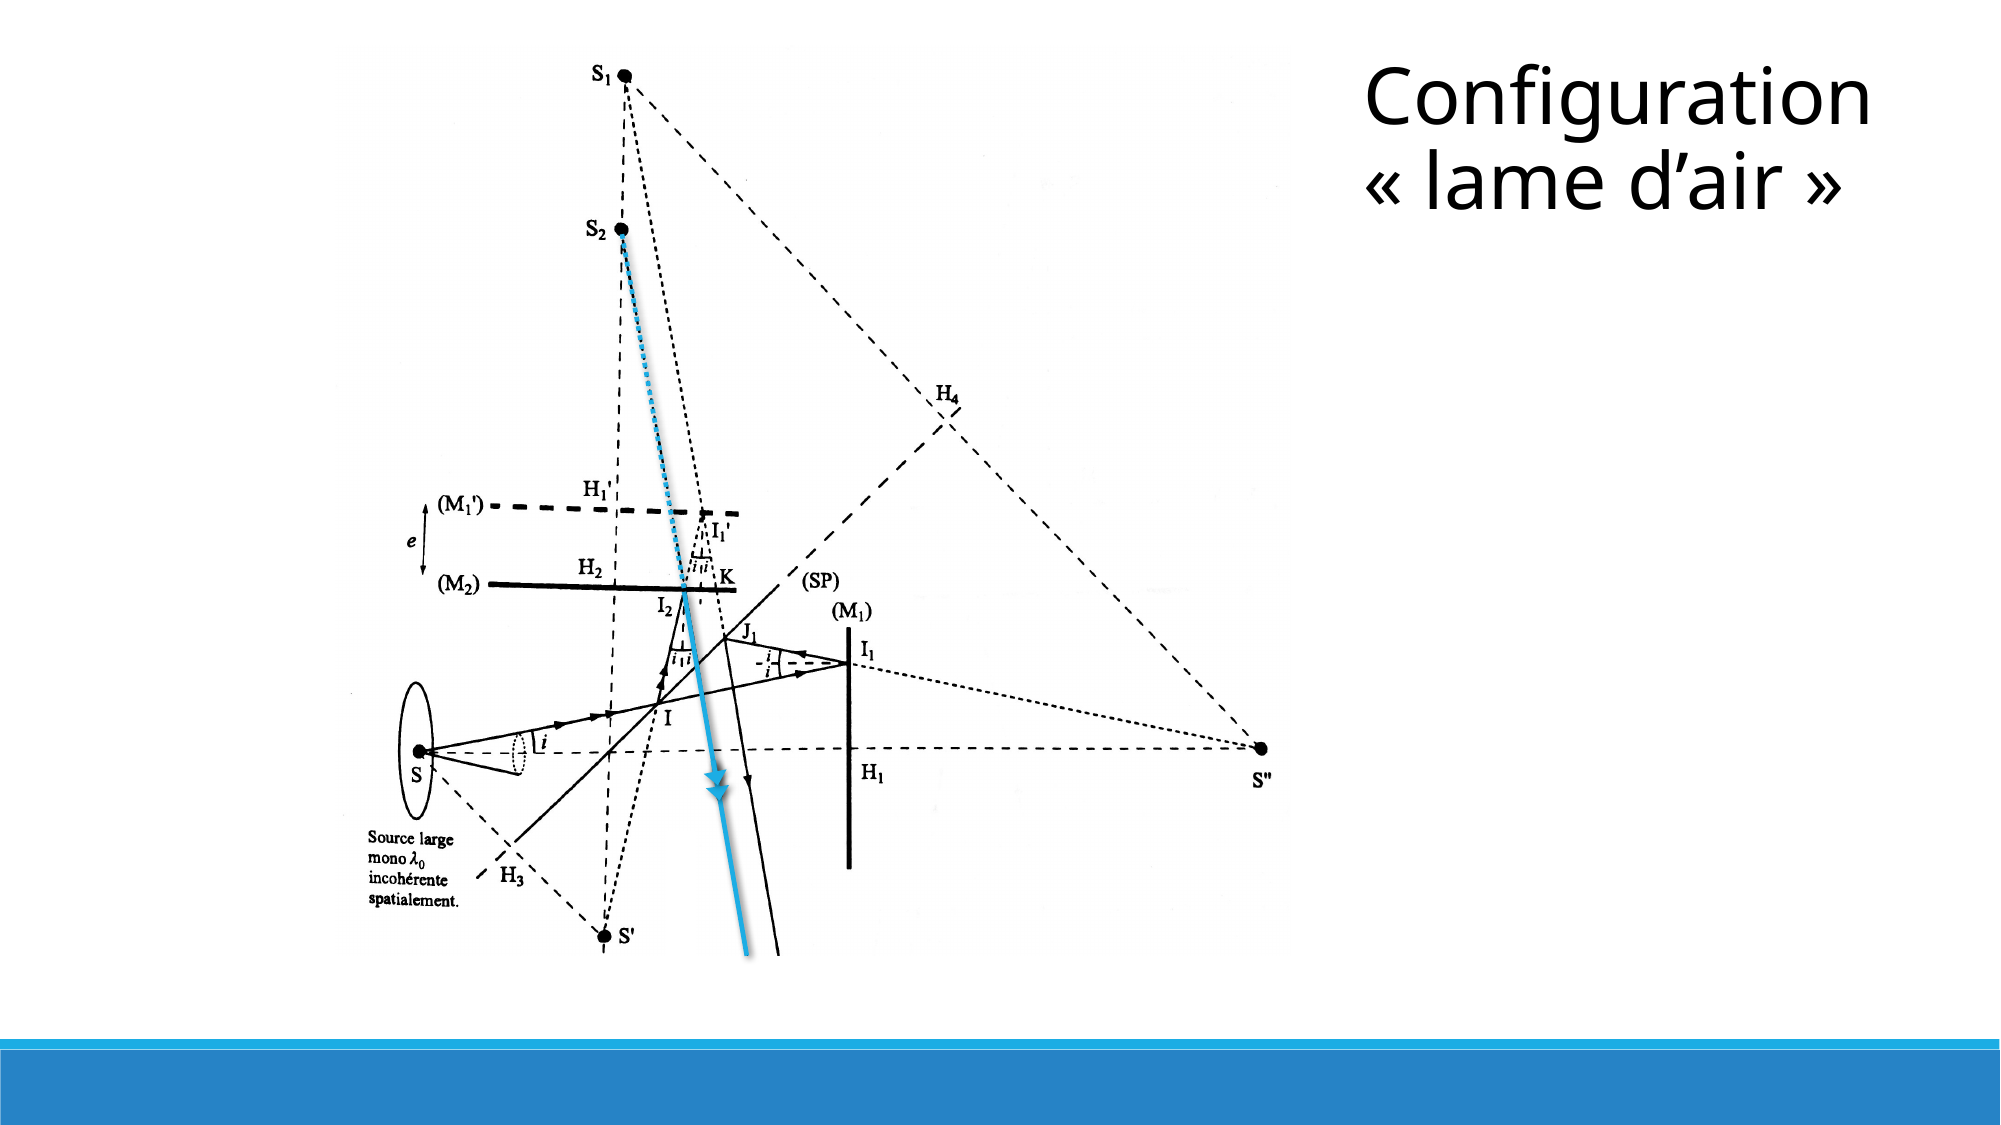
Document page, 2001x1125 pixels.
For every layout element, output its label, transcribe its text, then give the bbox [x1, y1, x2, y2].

text_box Configuration « lame d’air » [1348, 48, 1929, 287]
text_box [335, 44, 1291, 966]
